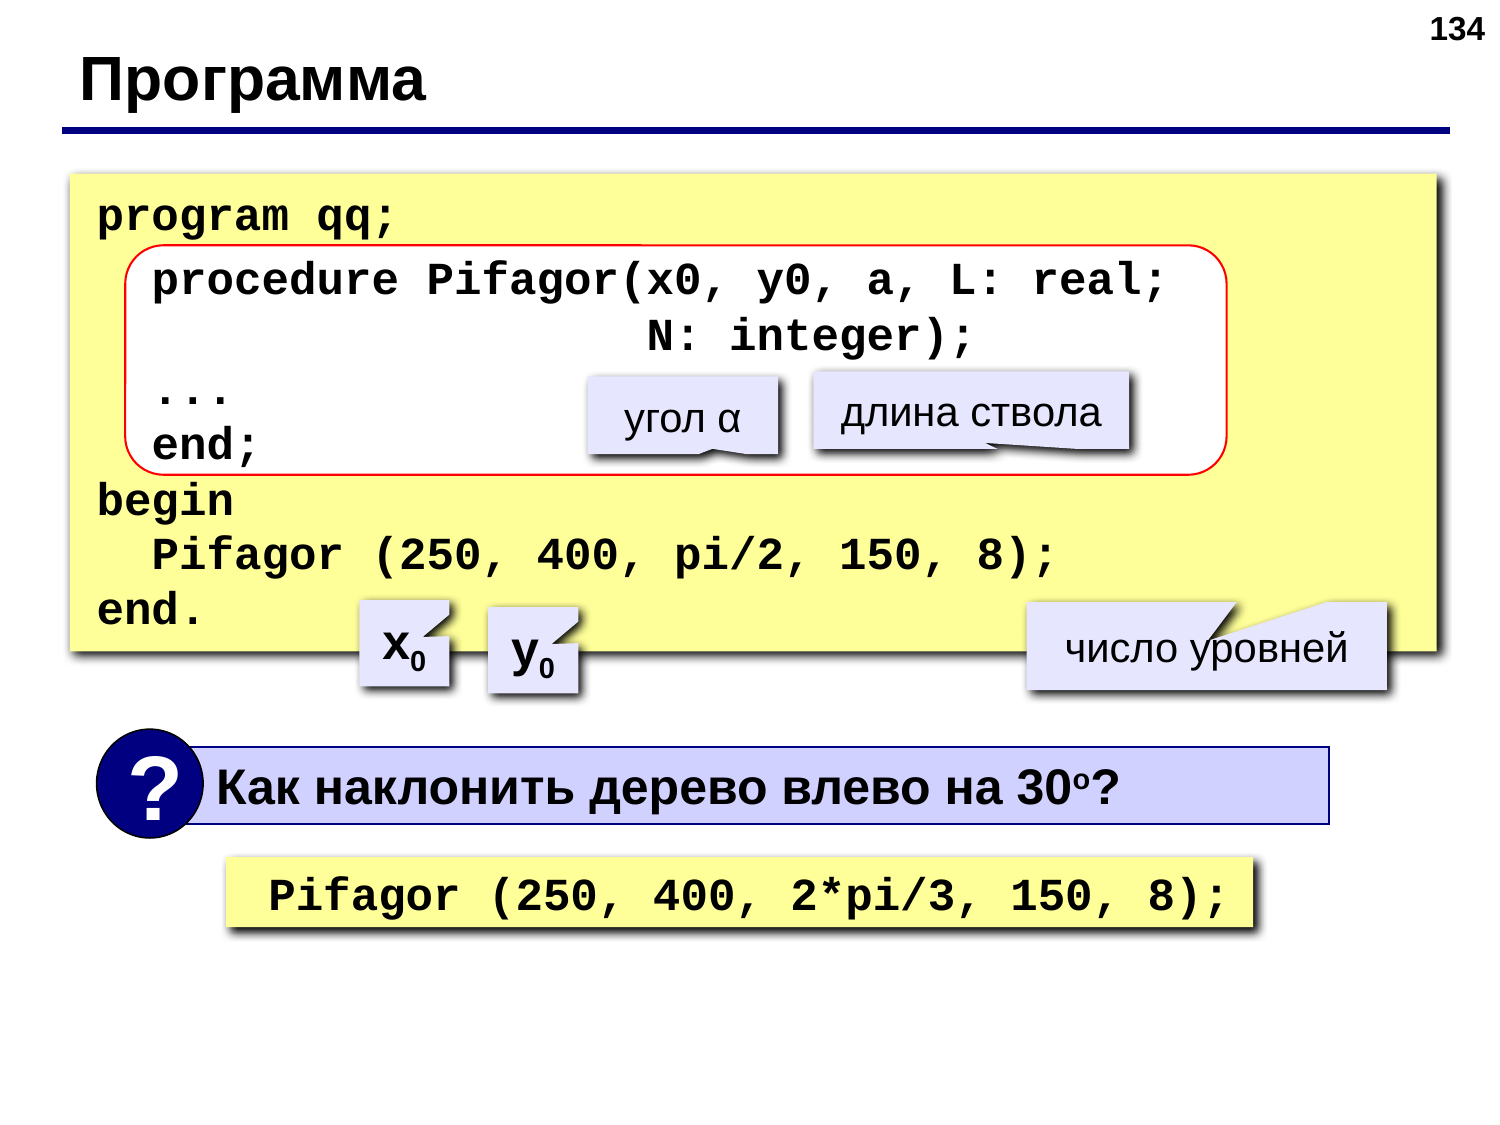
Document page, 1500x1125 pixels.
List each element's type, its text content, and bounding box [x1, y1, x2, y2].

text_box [96, 728, 1330, 839]
text_box ‹#› [1149, 0, 1500, 79]
text_box y0 [488, 607, 579, 694]
text_box угол α [587, 376, 779, 455]
text_box program qq; procedure Pifagor(x0, y0, a, L: real; N: integer); ... end; begin Pifagor (250, 400, pi/2, 150, 8); end. [81, 177, 1377, 649]
text_box x0 [359, 600, 450, 687]
text_box Программа [64, 30, 1401, 122]
text_box [69, 173, 1437, 652]
text_box длина ствола [813, 371, 1130, 449]
text_box Pifagor (250, 400, 2*pi/3, 150, 8); [226, 857, 1254, 928]
text_box число уровней [1026, 602, 1387, 691]
